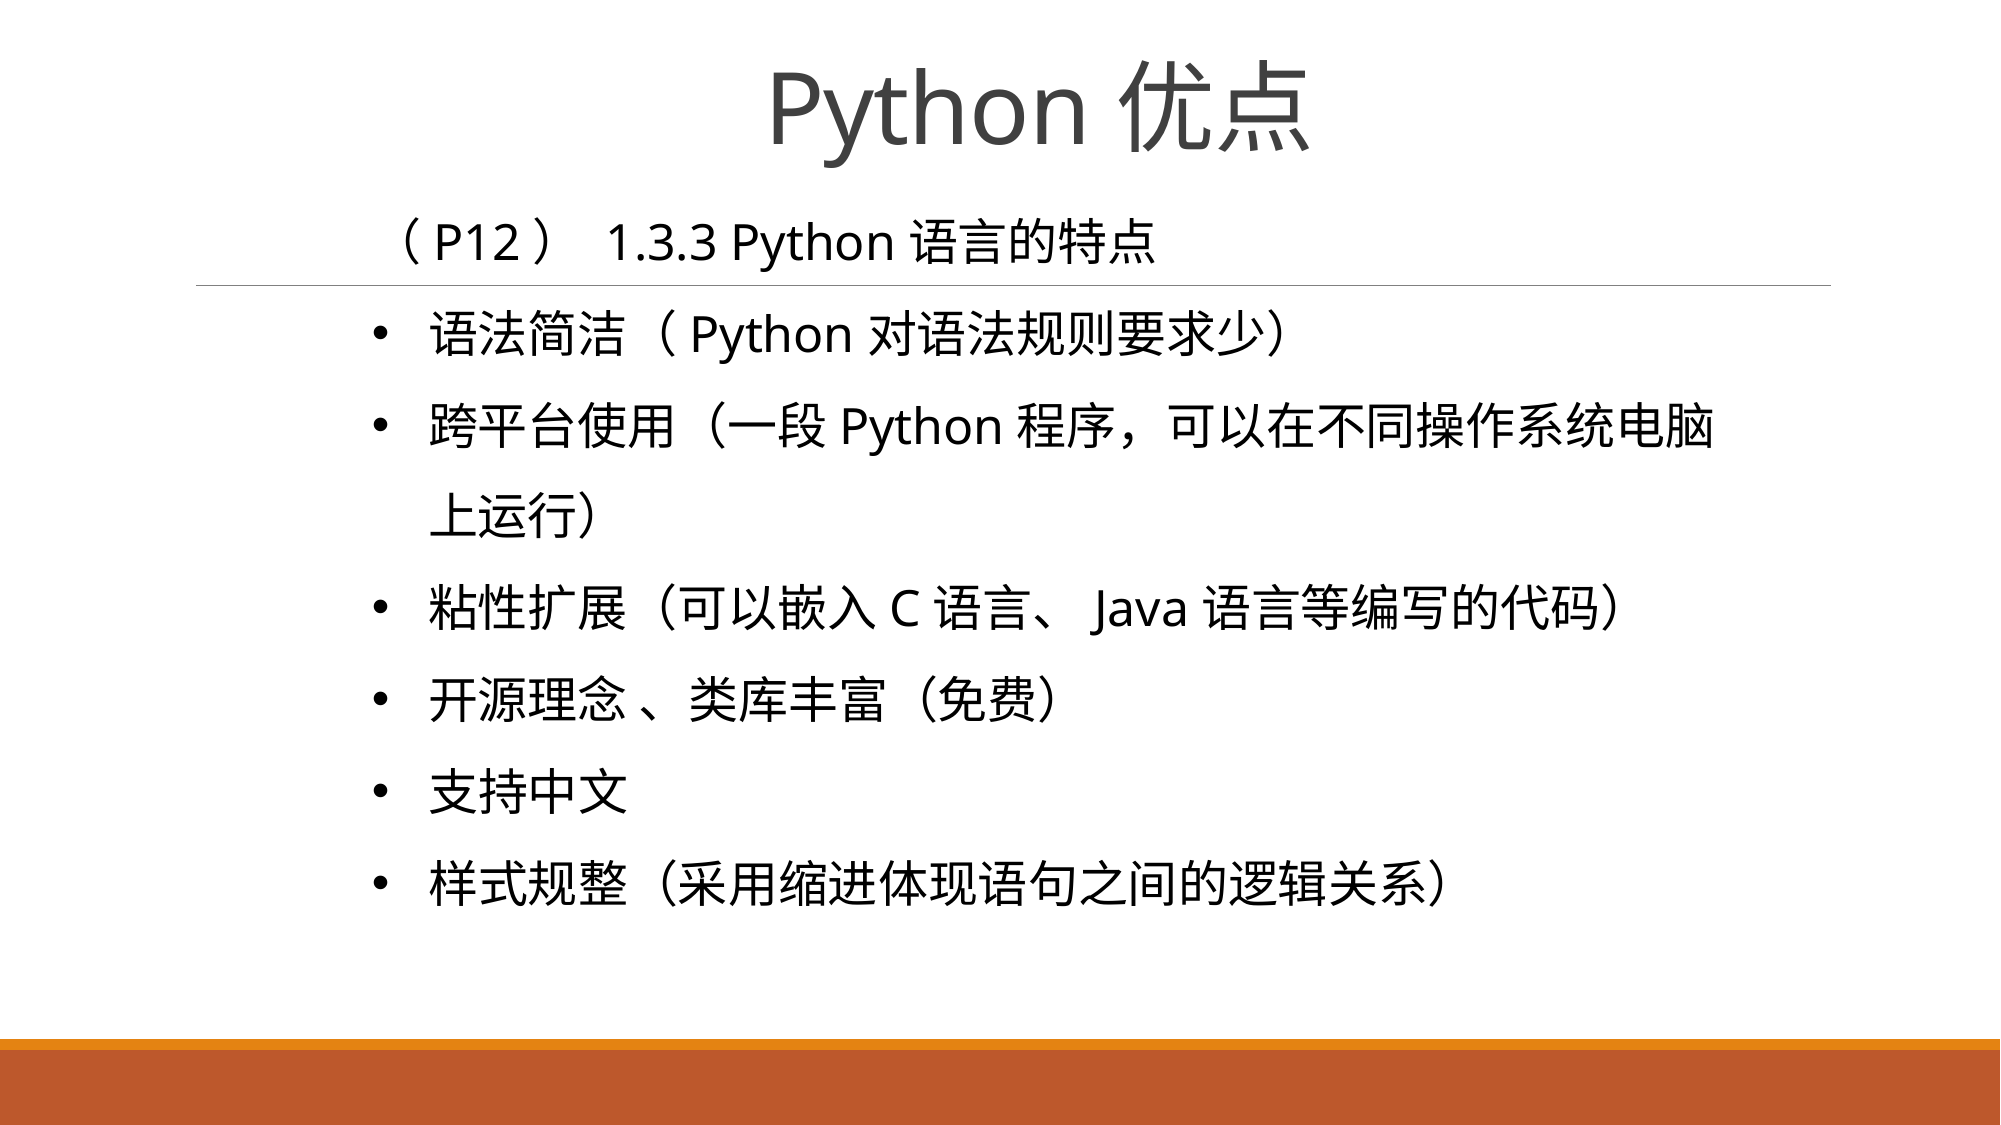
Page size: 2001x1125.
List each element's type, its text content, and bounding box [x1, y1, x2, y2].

title Python优点 [586, 17, 1491, 208]
text_box （P12） 1.3.3 Python语言的特点 语法简洁（Python对语法规则要求少） 跨平台使用（一段Python程序，可以在不同操作系统电脑上运行） 粘性扩展（可以嵌入C语言、Java语言等编写的代码） 开源理念 、类库丰富（免费） 支持中文 样式规整（采用缩进体现语句之间的逻辑关系） [369, 208, 1745, 913]
